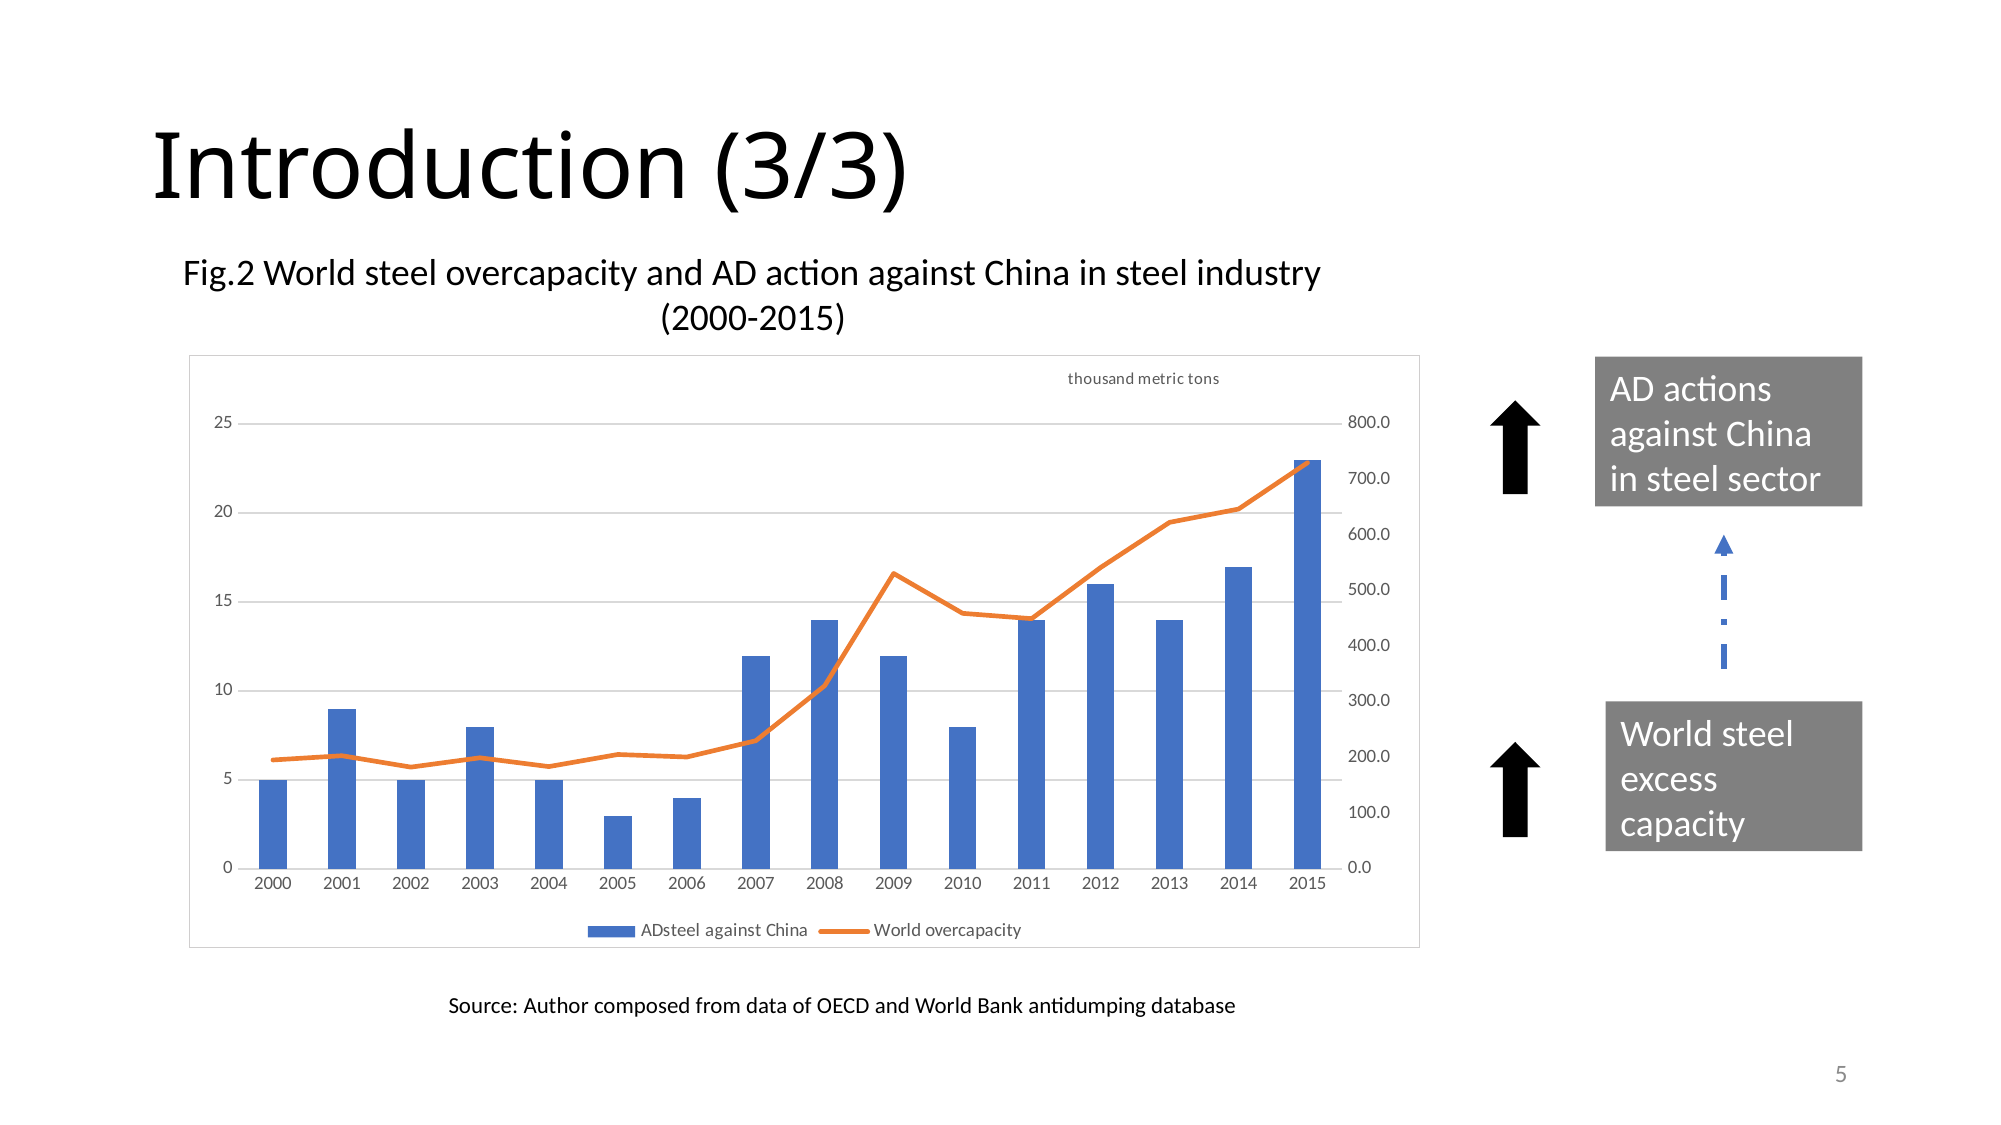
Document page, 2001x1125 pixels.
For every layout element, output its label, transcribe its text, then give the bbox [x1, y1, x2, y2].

text_box Source: Author composed from data of OECD and World Bank antidumping database [423, 983, 1263, 1026]
text_box [1489, 741, 1541, 838]
text_box World steel excess capacity [1605, 701, 1863, 852]
text_box Fig.2 World steel overcapacity and AD action against China in steel industry (2000-2015) [137, 240, 1368, 345]
text_box AD actions against China in steel sector [1595, 356, 1863, 507]
text_box [1489, 400, 1541, 495]
chart [189, 355, 1420, 948]
slide_number 5 [1412, 1042, 1863, 1103]
title Introduction (3/3) [137, 59, 1863, 278]
